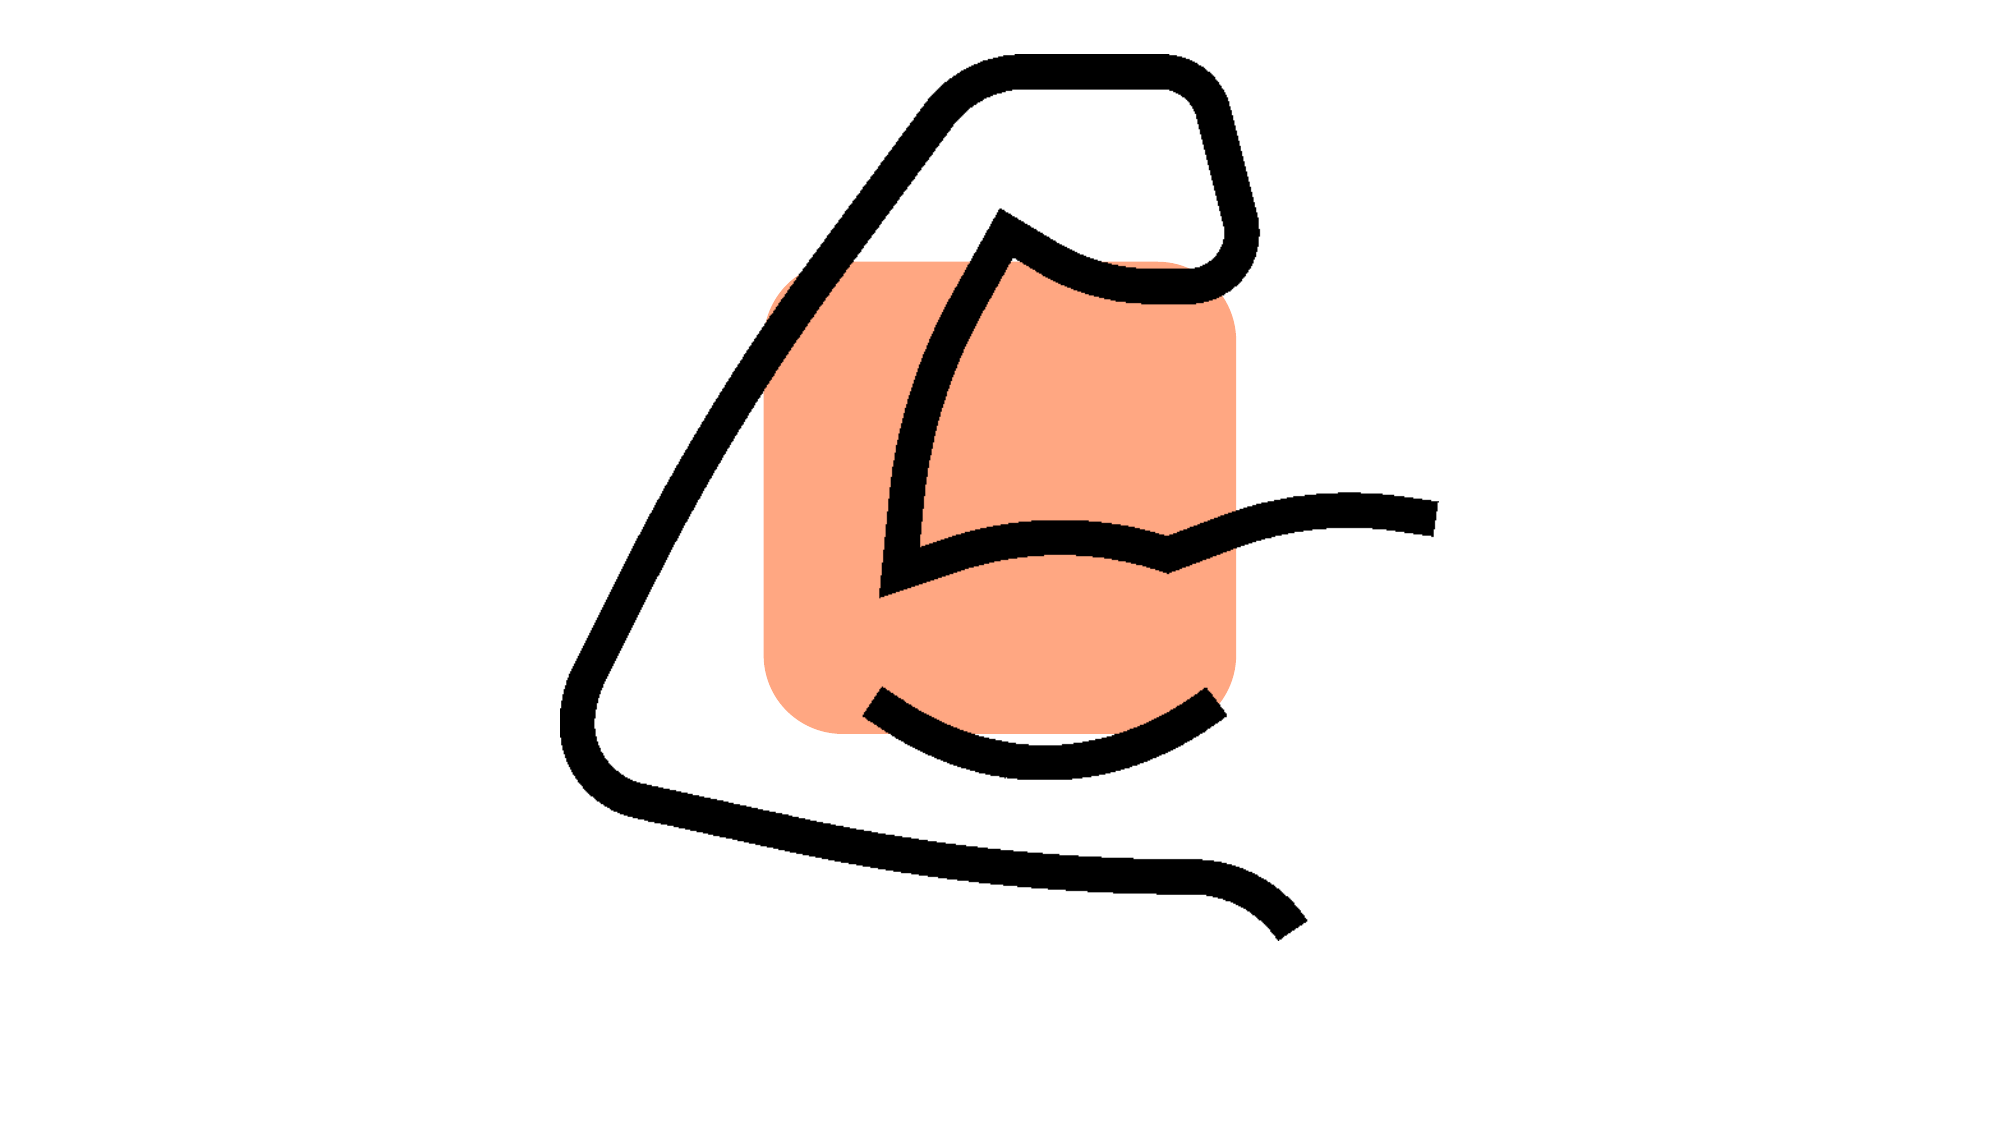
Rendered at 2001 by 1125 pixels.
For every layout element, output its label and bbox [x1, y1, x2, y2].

picture [560, 54, 1439, 941]
